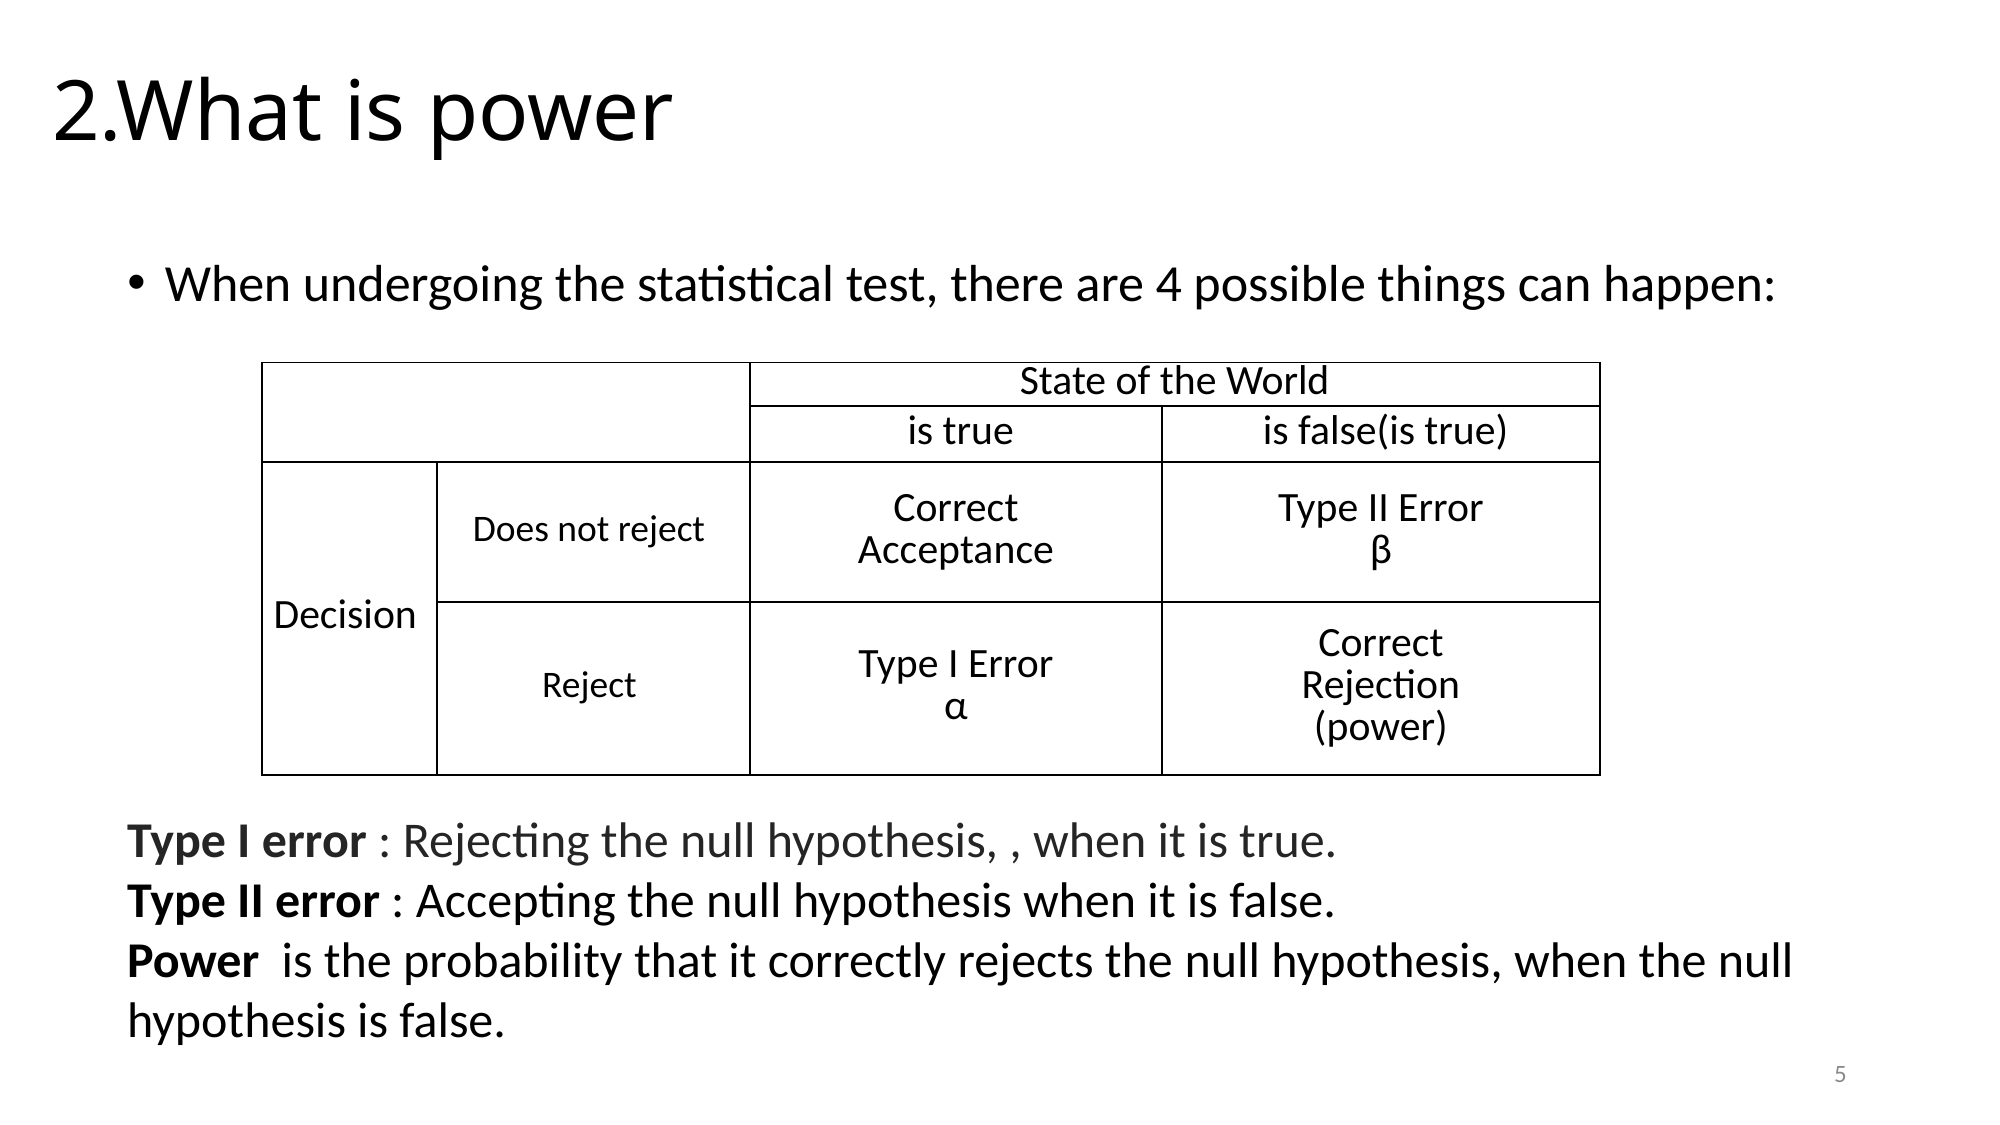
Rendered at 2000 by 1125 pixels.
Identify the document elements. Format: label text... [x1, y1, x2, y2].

slide_number 5 [1412, 1042, 1862, 1103]
title 2.What is power [37, 37, 1762, 191]
list When undergoing the statistical test, there are 4 possible things can happen: [112, 249, 1837, 438]
